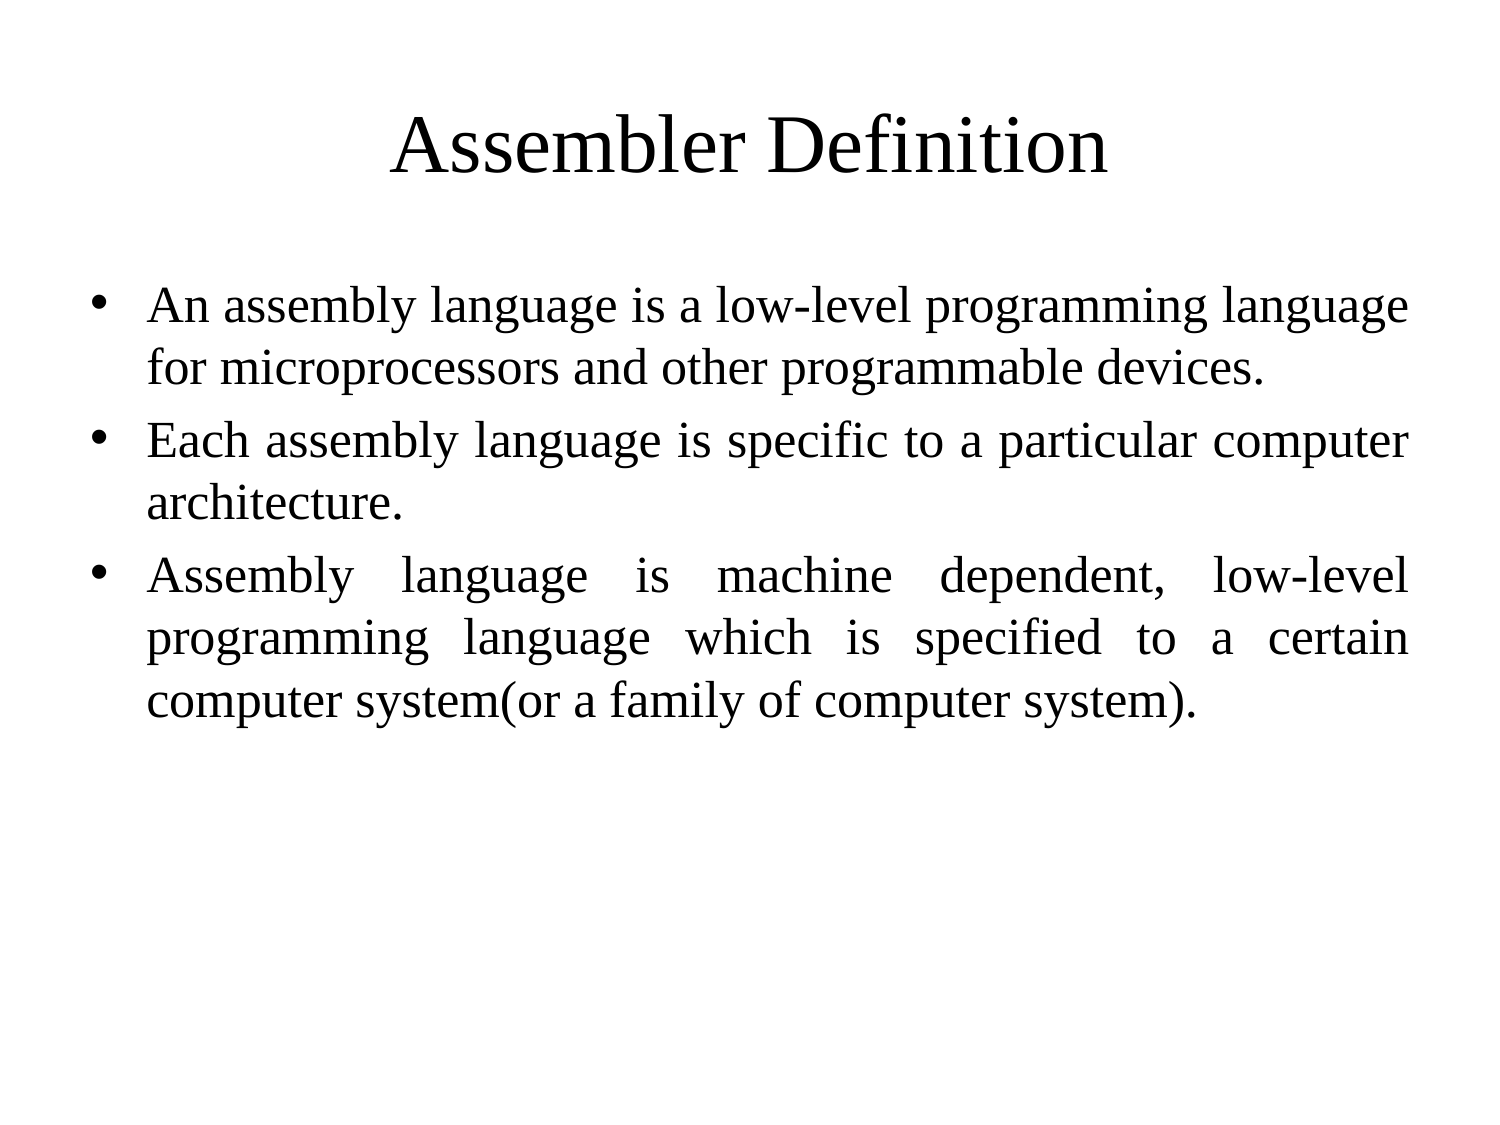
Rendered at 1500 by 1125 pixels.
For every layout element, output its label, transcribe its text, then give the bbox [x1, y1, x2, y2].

list An assembly language is a low-level programming language for microprocessors and other programmable devices. Each assembly language is specific to a particular computer architecture. Assembly language is machine dependent, low-level programming language which is specified to a certain computer system(or a family of computer system). [75, 262, 1425, 1005]
title Assembler Definition [75, 45, 1425, 233]
